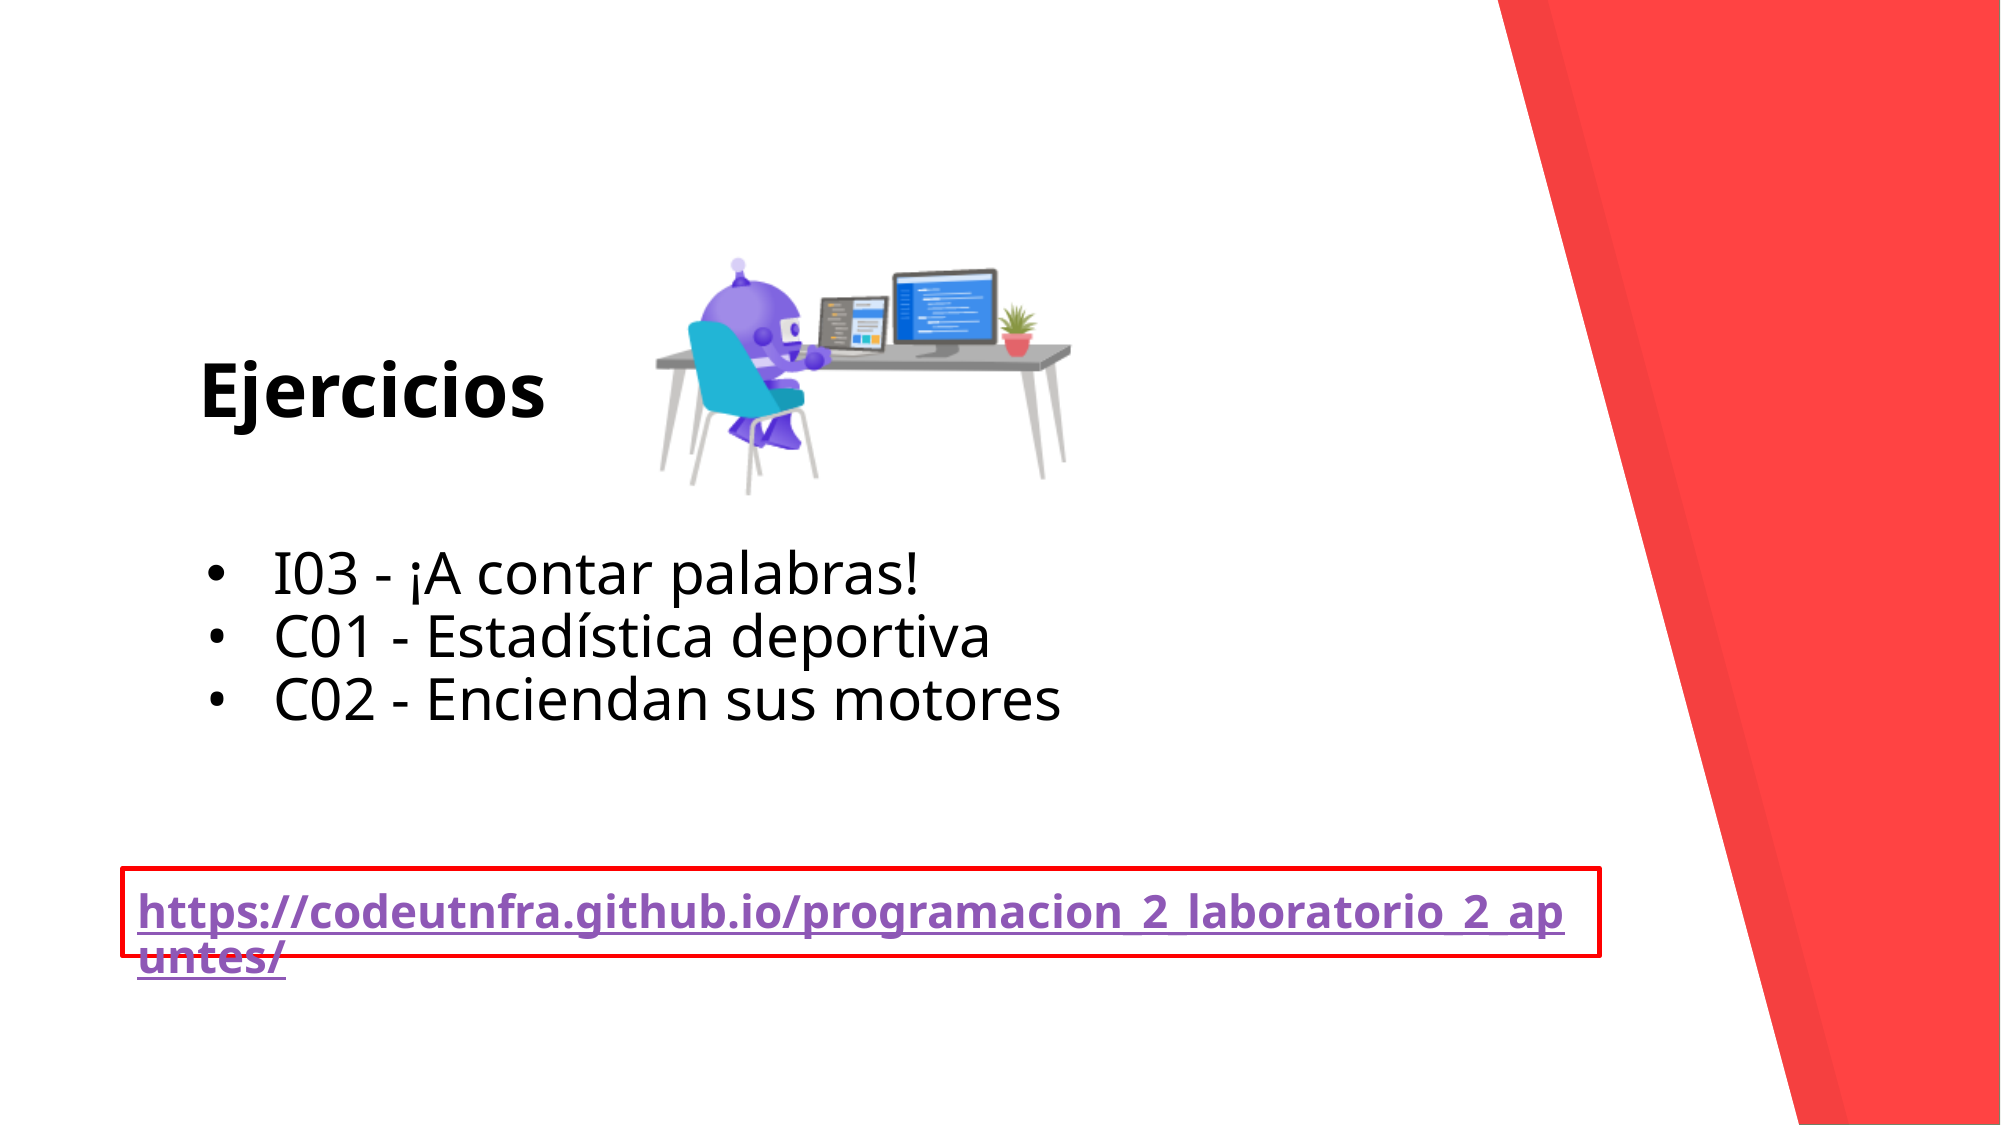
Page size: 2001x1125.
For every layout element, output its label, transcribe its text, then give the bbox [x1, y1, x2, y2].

title Ejercicios [183, 231, 1348, 450]
text_box https://codeutnfra.github.io/programacion_2_laboratorio_2_apuntes/ [122, 868, 1600, 956]
list I03 - ¡A contar palabras! C01 - Estadística deportiva C02 - Enciendan sus motores [183, 529, 1348, 772]
picture [626, 238, 1096, 516]
